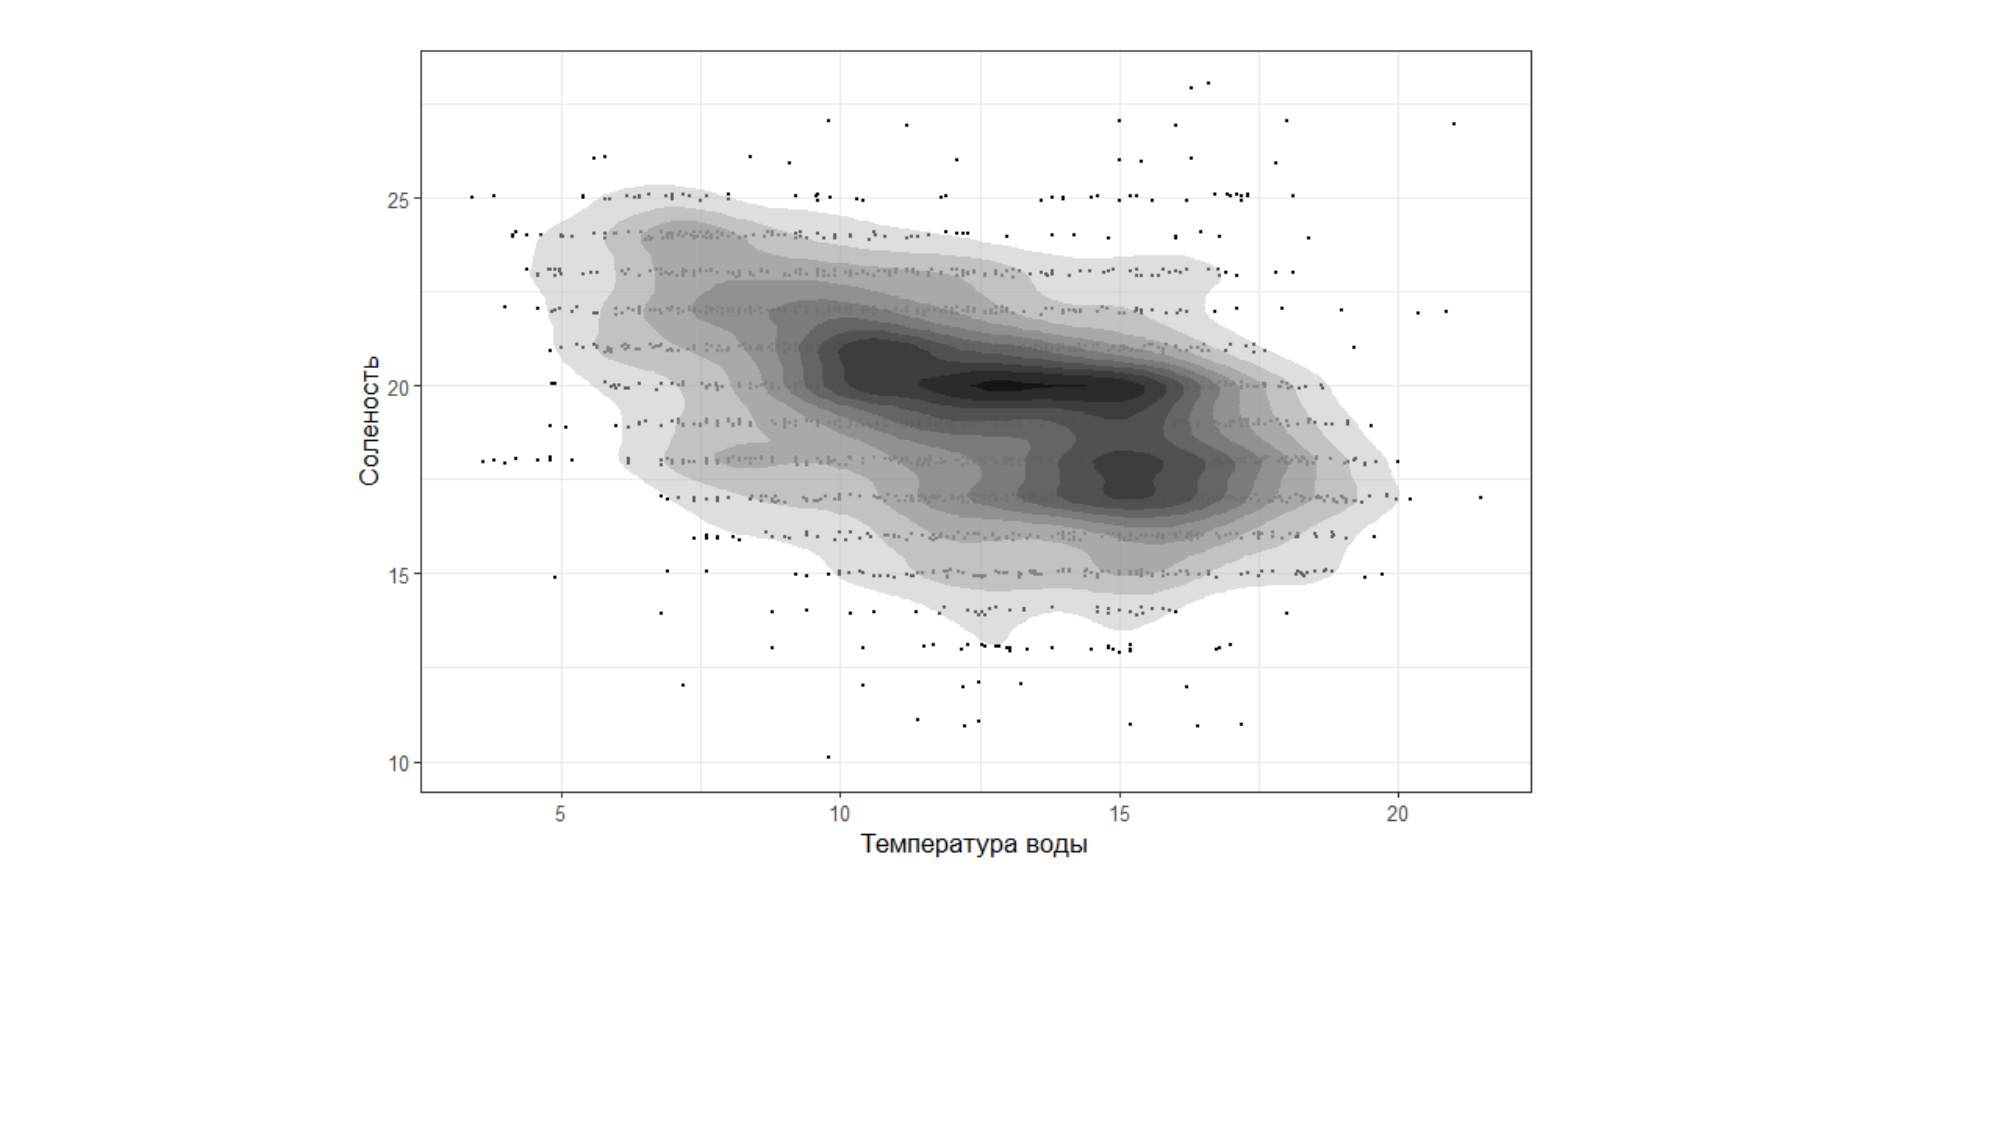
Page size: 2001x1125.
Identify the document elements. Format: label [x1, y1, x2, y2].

list [344, 38, 1545, 870]
